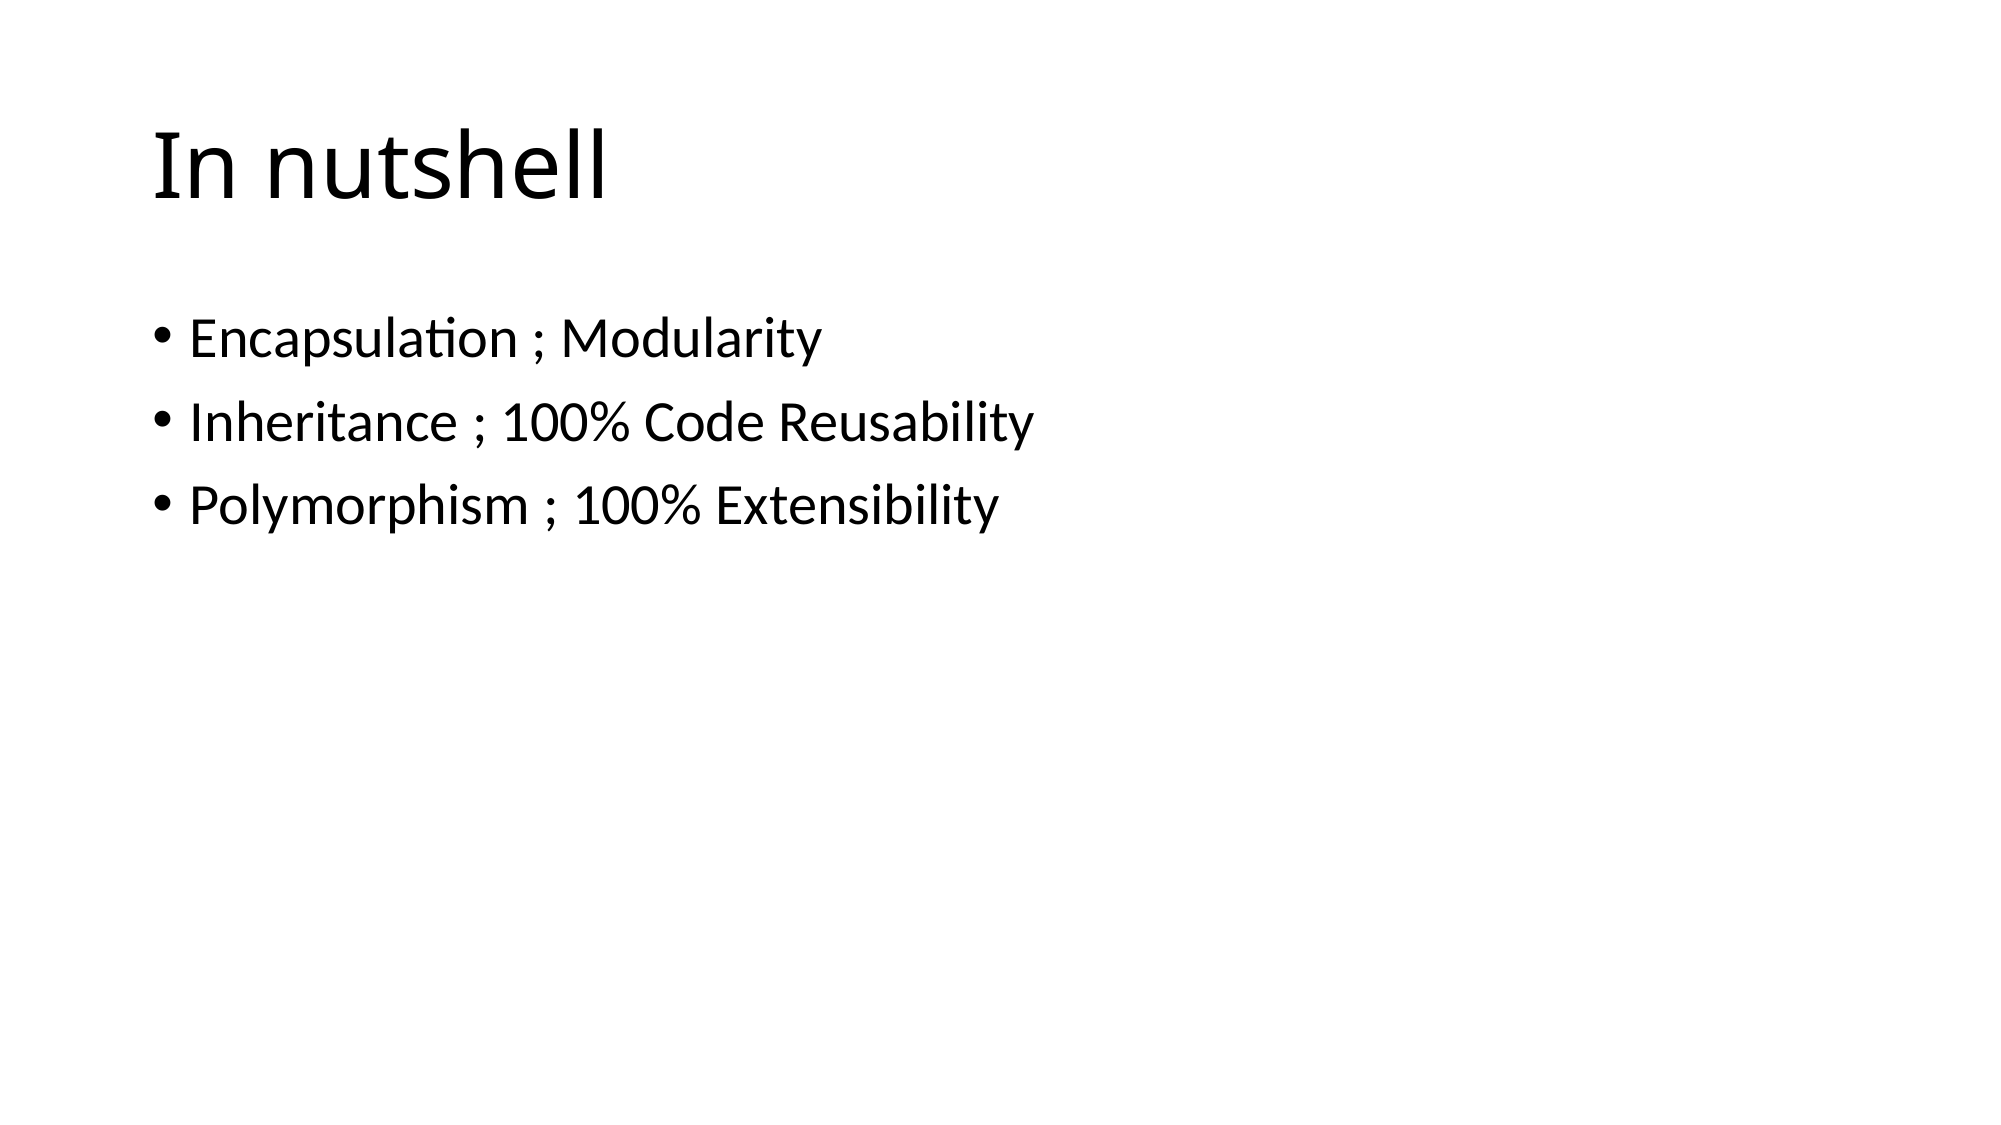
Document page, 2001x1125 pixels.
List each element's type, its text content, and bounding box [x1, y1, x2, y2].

list Encapsulation ; Modularity Inheritance ; 100% Code Reusability Polymorphism ; 100% Extensibility [137, 299, 1863, 1014]
title In nutshell [137, 59, 1863, 278]
